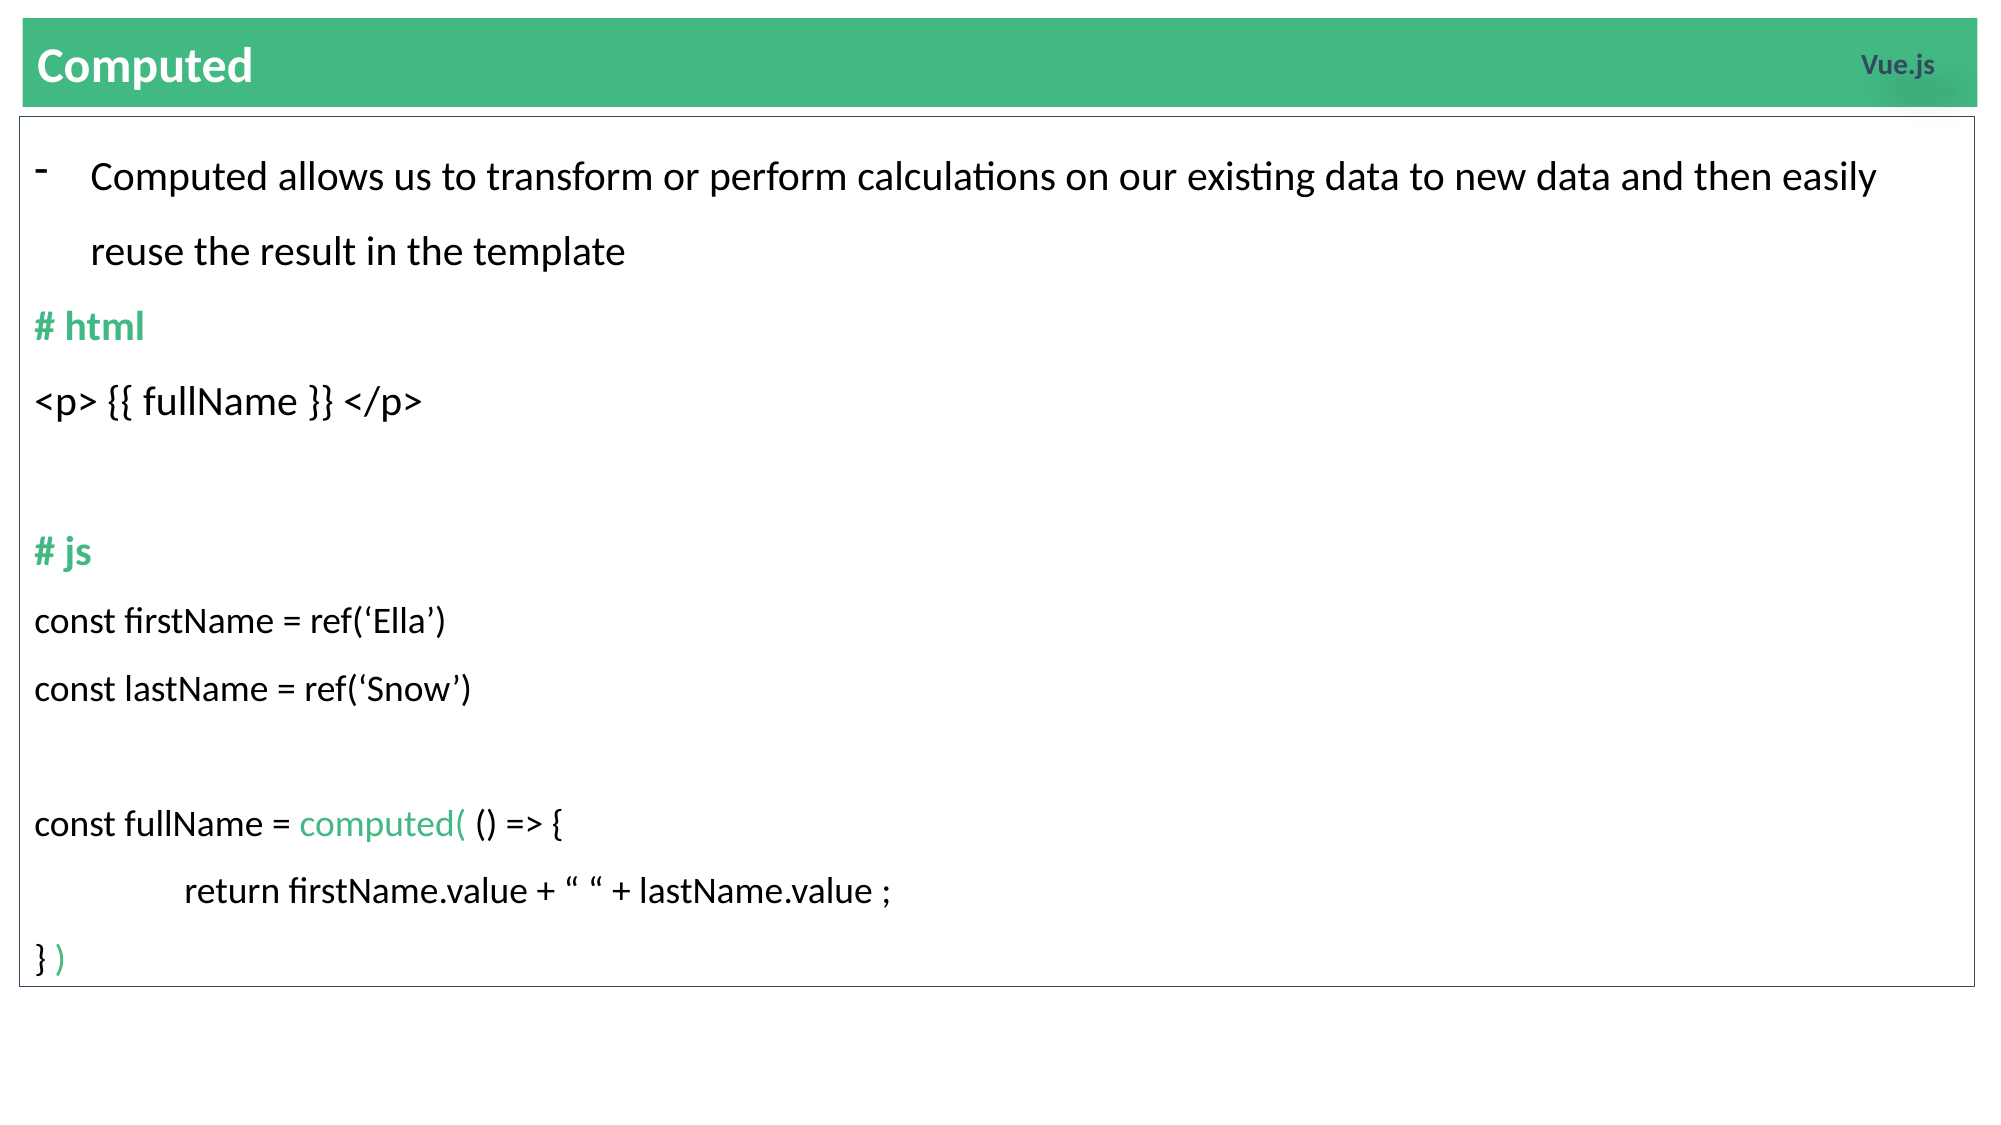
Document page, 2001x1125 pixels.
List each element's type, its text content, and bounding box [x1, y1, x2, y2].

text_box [22, 17, 1978, 107]
text_box Computed allows us to transform or perform calculations on our existing data to new data and then easily reuse the result in the template # html <p> {{ fullName }} </p> # js const firstName = ref(‘Ella’) const lastName = ref(‘Snow’) const fullName = computed( () => { return firstName.value + “ “ + lastName.value ; } ) [19, 116, 1975, 986]
